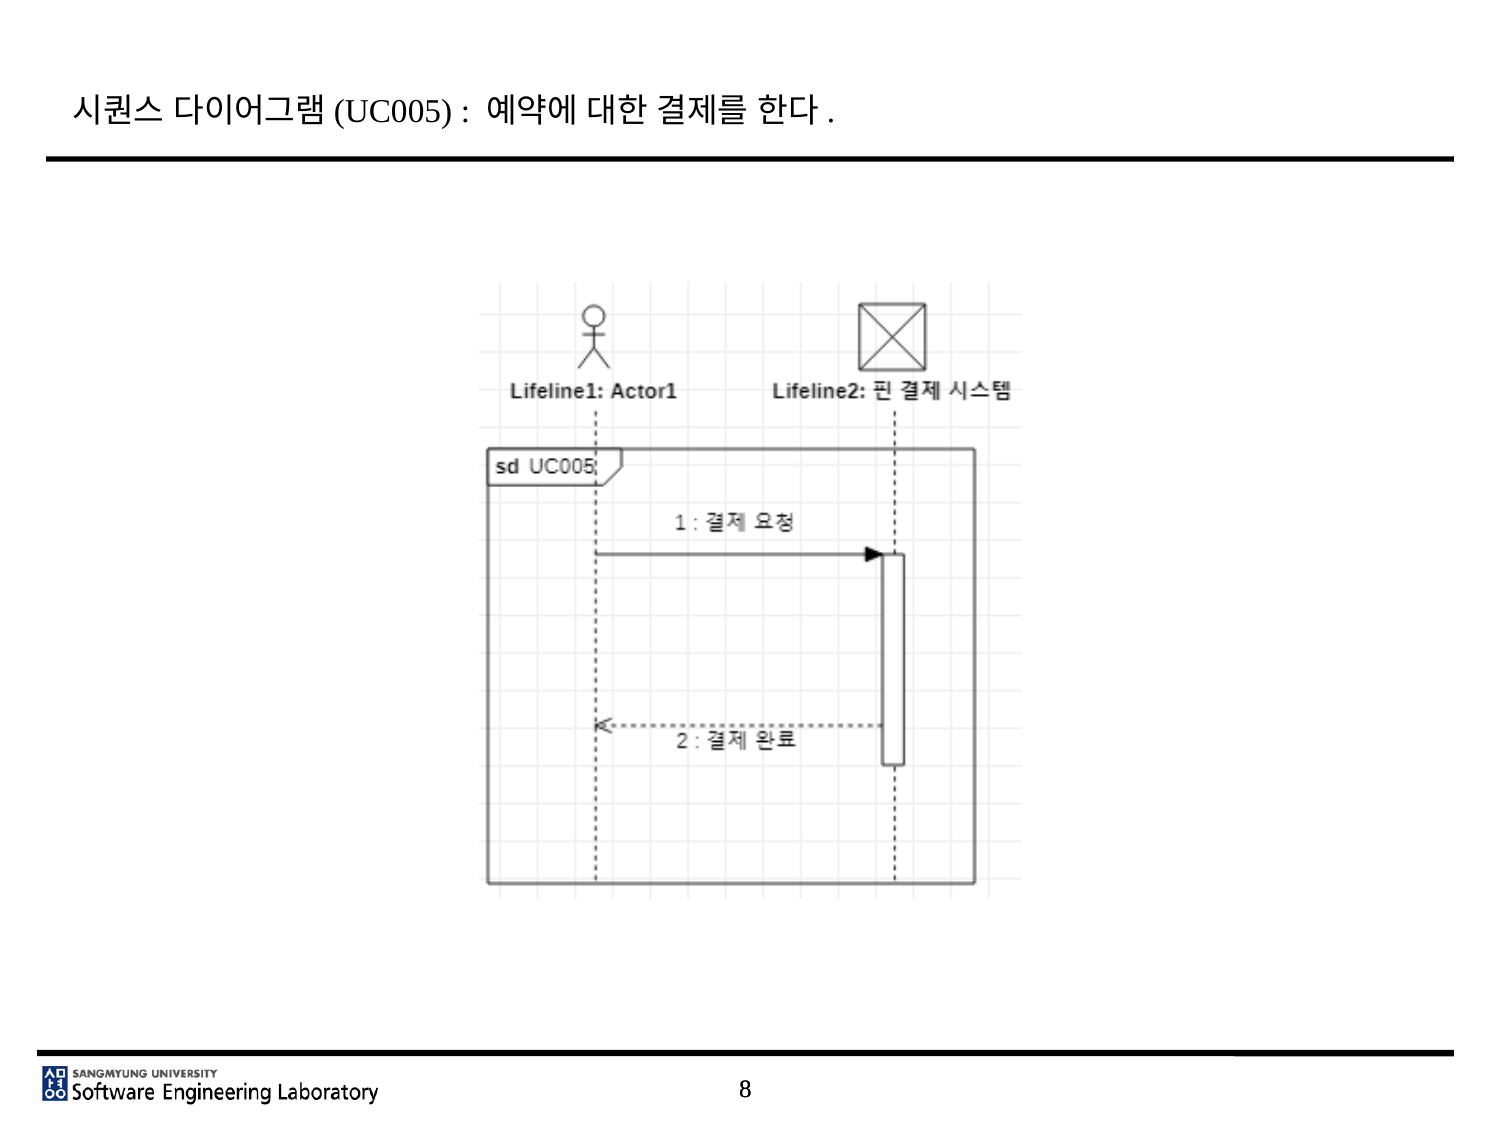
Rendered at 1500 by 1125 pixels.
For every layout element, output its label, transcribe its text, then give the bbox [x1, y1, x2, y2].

picture [479, 282, 1022, 899]
picture [42, 1066, 382, 1106]
title 시퀀스 다이어그램(UC005) : 예약에 대한 결제를 한다. [57, 73, 1190, 149]
